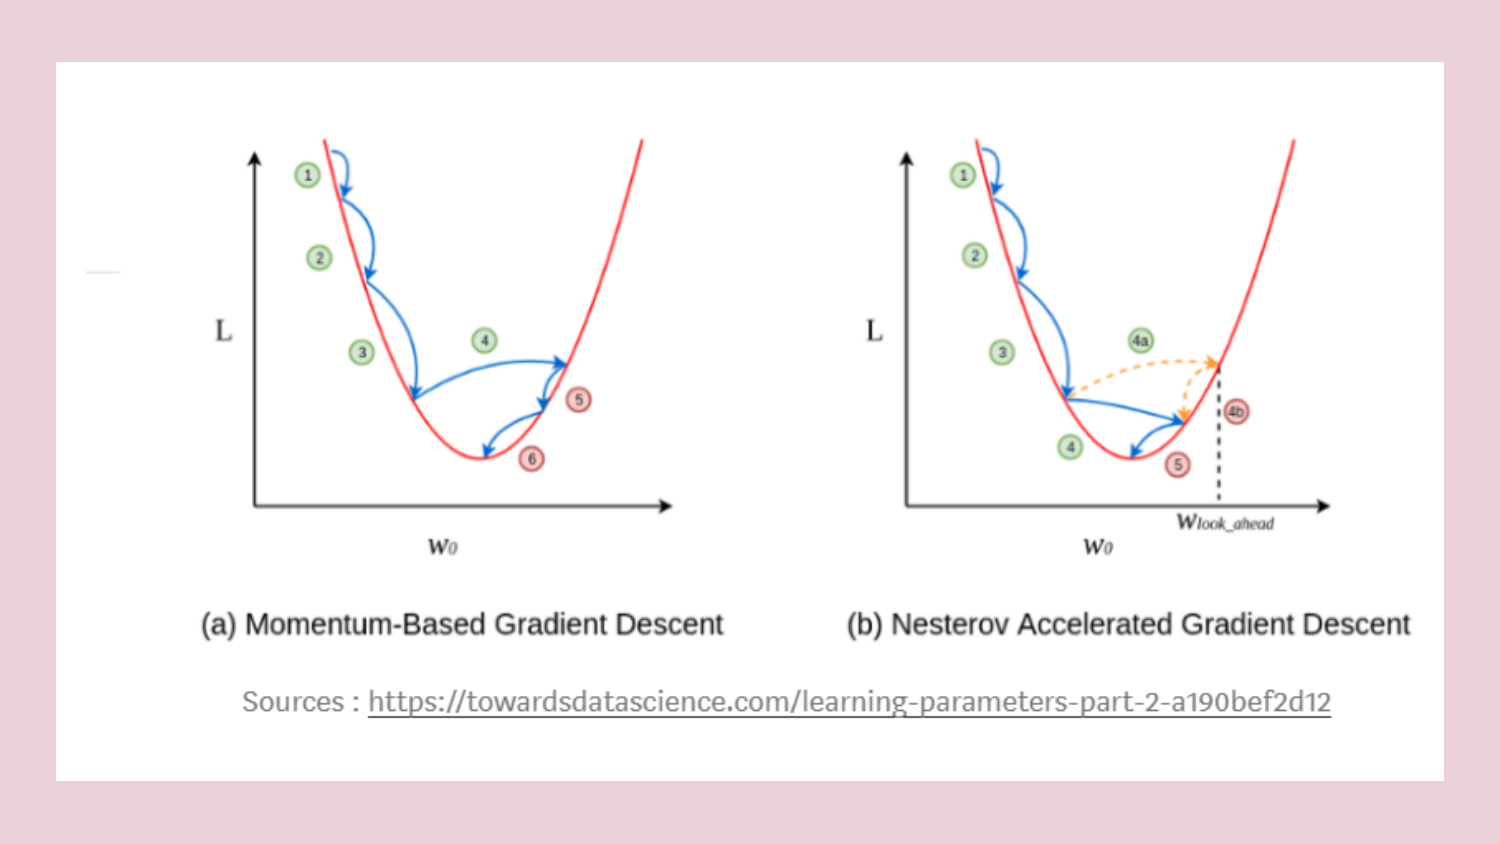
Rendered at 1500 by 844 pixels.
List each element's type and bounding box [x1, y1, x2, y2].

picture [56, 62, 1444, 782]
